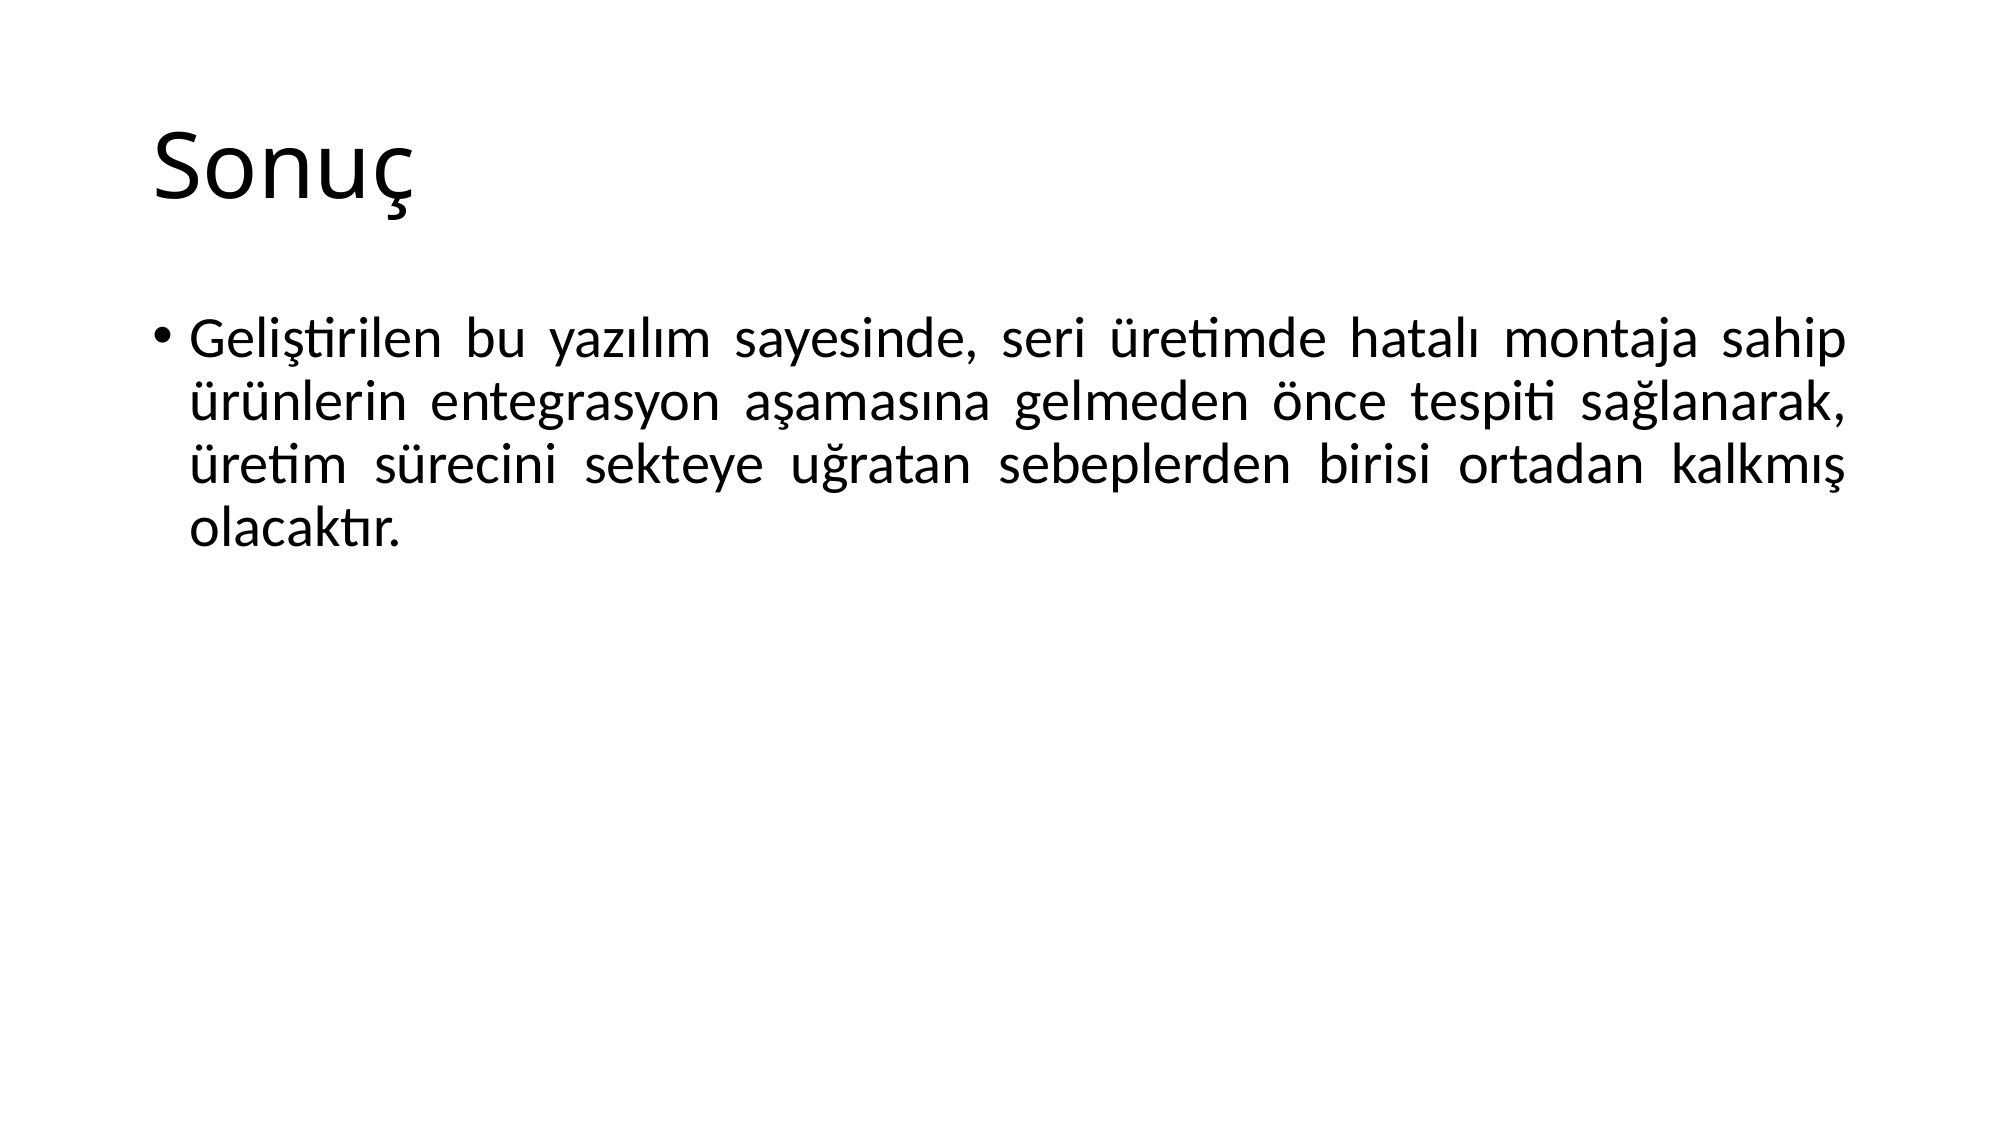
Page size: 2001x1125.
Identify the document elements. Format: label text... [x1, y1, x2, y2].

list Geliştirilen bu yazılım sayesinde, seri üretimde hatalı montaja sahip ürünlerin entegrasyon aşamasına gelmeden önce tespiti sağlanarak, üretim sürecini sekteye uğratan sebeplerden birisi ortadan kalkmış olacaktır. [137, 299, 1863, 1014]
title Sonuç [137, 59, 1863, 278]
